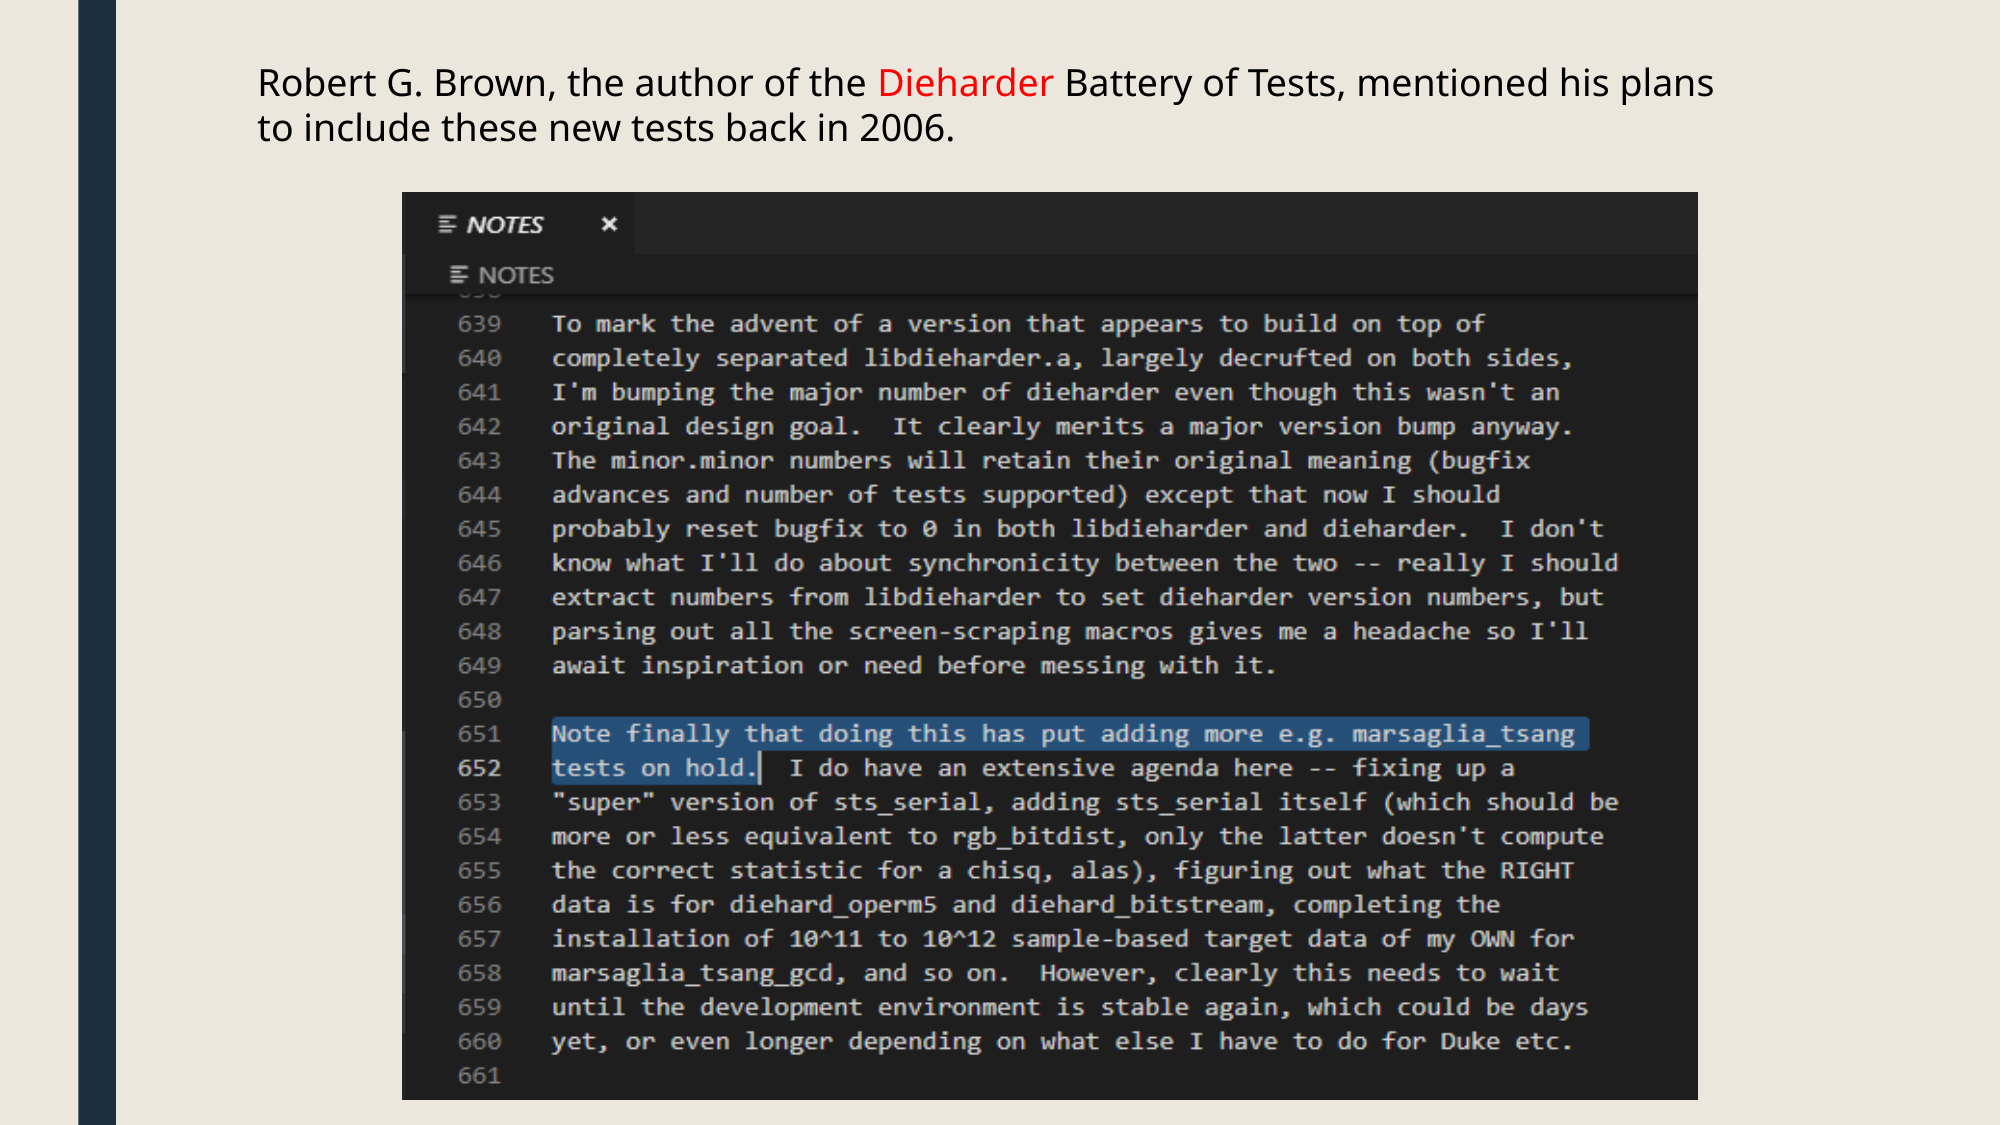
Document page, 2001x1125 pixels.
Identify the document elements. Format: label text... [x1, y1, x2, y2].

picture [402, 192, 1698, 1100]
text_box Robert G. Brown, the author of the Dieharder Battery of Tests, mentioned his plans to include these new tests back in 2006. [242, 51, 1758, 157]
